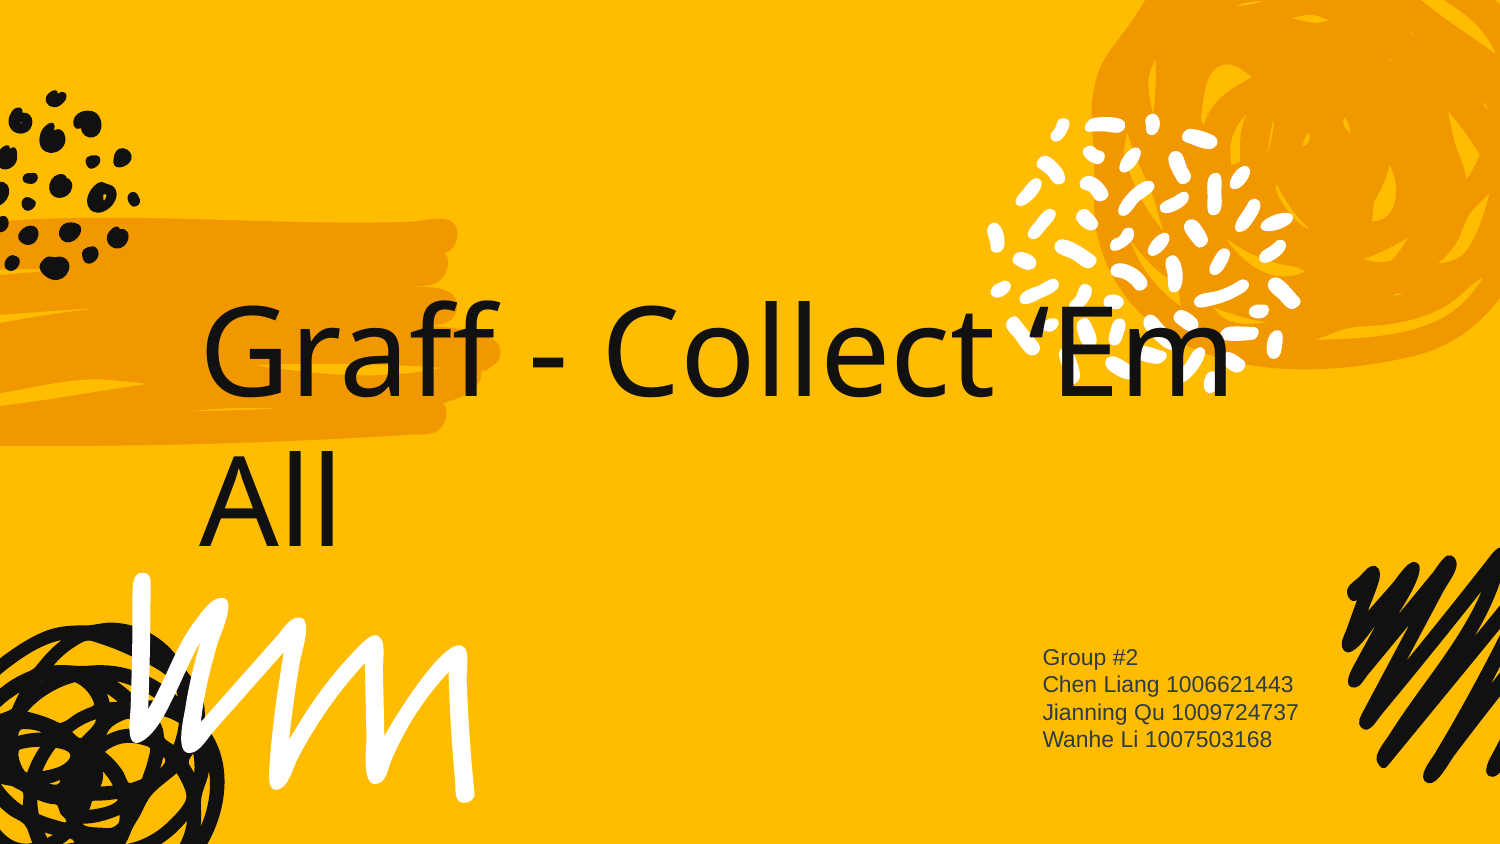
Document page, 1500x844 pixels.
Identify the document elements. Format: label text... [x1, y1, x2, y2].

title Graff - Collect ‘Em All [199, 326, 1301, 517]
text_box Group #2 Chen Liang 1006621443 Jianning Qu 1009724737 Wanhe Li 1007503168 [1027, 627, 1356, 768]
